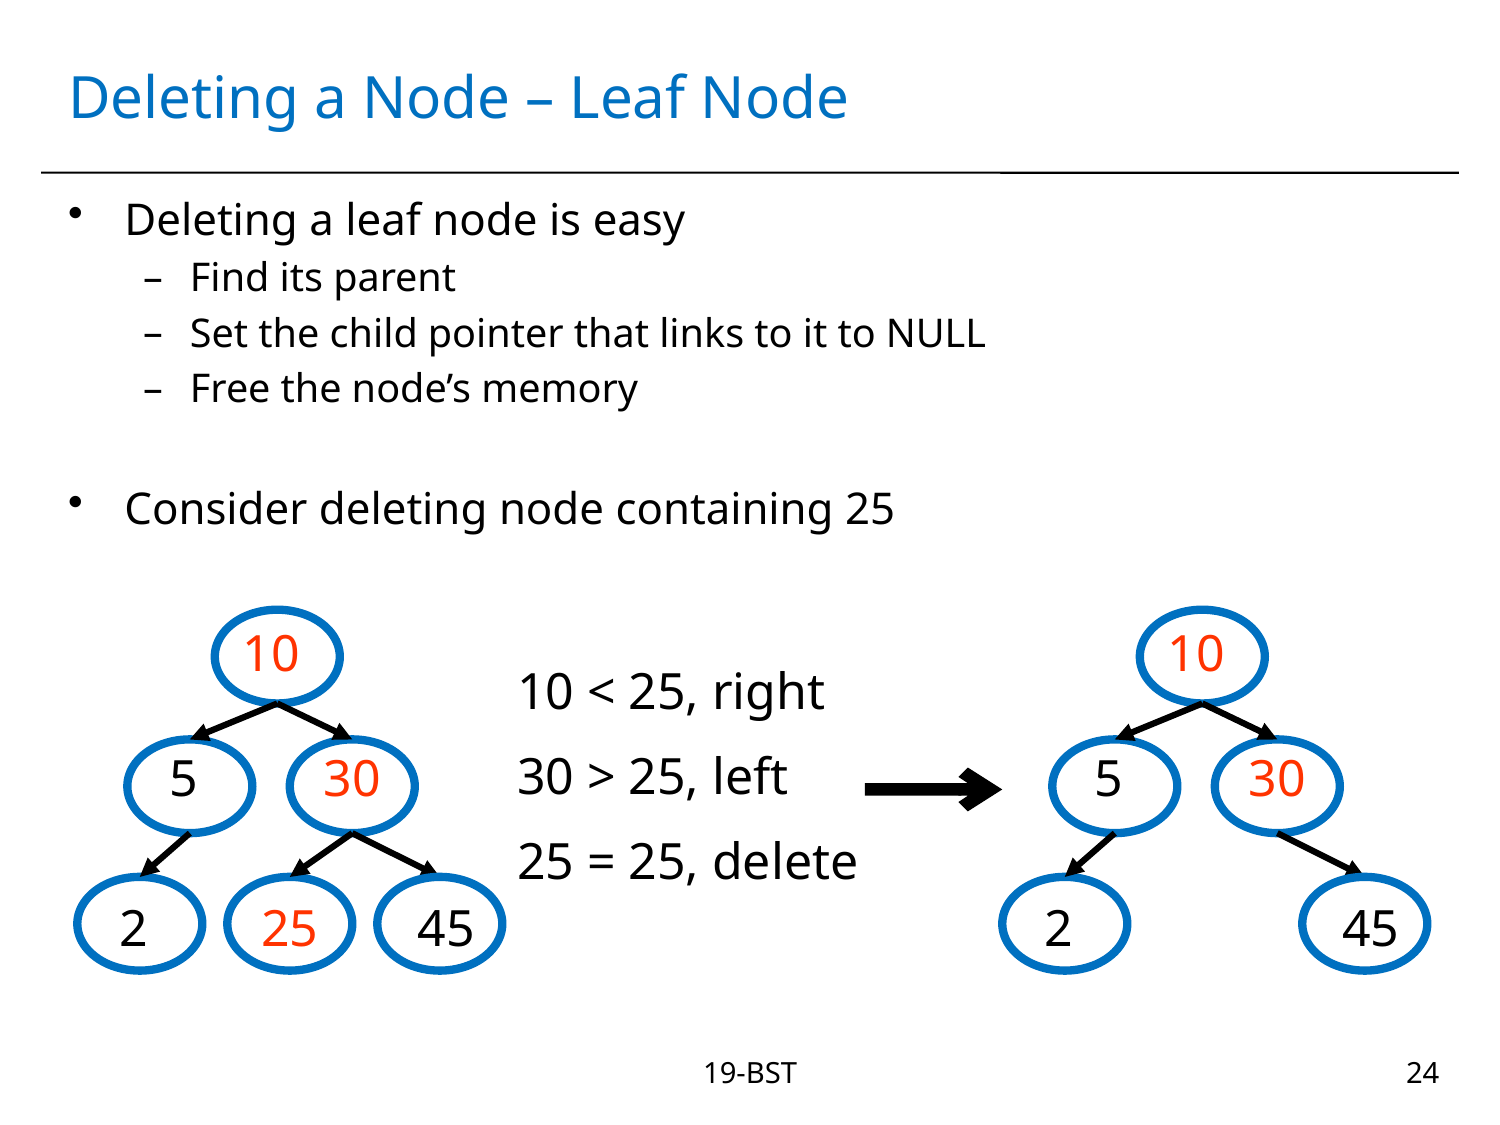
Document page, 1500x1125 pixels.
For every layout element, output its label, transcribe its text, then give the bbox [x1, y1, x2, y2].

text_box 5 [1077, 739, 1140, 815]
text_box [351, 837, 440, 873]
text_box [1158, 619, 1265, 703]
text_box 30 [302, 739, 403, 815]
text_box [1114, 707, 1203, 735]
text_box [77, 877, 203, 971]
text_box [1139, 628, 1152, 685]
text_box [214, 628, 227, 685]
text_box 25 [239, 889, 340, 965]
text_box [189, 707, 278, 735]
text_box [139, 837, 191, 873]
text_box 30 [1227, 739, 1328, 815]
text_box [1302, 876, 1407, 962]
text_box [1176, 609, 1229, 614]
text_box [247, 877, 332, 889]
text_box 10 [1152, 614, 1240, 690]
text_box [233, 619, 340, 703]
list Deleting a leaf node is easy Find its parent Set the child pointer that links to it to NULL Free the node’s memory Consider deleting node containing 25 [52, 184, 1448, 445]
text_box [1214, 758, 1327, 834]
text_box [1203, 707, 1278, 735]
text_box [1335, 965, 1395, 971]
text_box [864, 782, 1003, 797]
text_box [227, 896, 239, 952]
text_box [1052, 744, 1178, 834]
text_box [289, 837, 350, 873]
text_box 10 < 25, right 30 > 25, left 25 = 25, delete [502, 651, 878, 897]
text_box 45 [402, 889, 490, 965]
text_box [1064, 837, 1116, 873]
footer 19-BST [502, 1046, 999, 1125]
text_box [260, 965, 320, 971]
text_box [127, 744, 253, 834]
text_box [1002, 877, 1128, 971]
text_box [1328, 758, 1340, 814]
slide_number 24 [1104, 1046, 1455, 1125]
title Deleting a Node – Leaf Node [52, 30, 1448, 159]
text_box [1415, 895, 1428, 952]
text_box 5 [152, 739, 215, 815]
text_box 45 [1327, 889, 1415, 965]
text_box [403, 758, 415, 814]
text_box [1276, 837, 1365, 873]
text_box 2 [102, 889, 165, 965]
text_box [340, 895, 353, 952]
text_box [410, 965, 470, 971]
text_box [490, 895, 503, 952]
text_box 2 [1027, 889, 1090, 965]
text_box [377, 876, 482, 962]
text_box [251, 609, 304, 614]
text_box [289, 758, 402, 833]
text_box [278, 707, 353, 735]
text_box 10 [227, 614, 315, 690]
